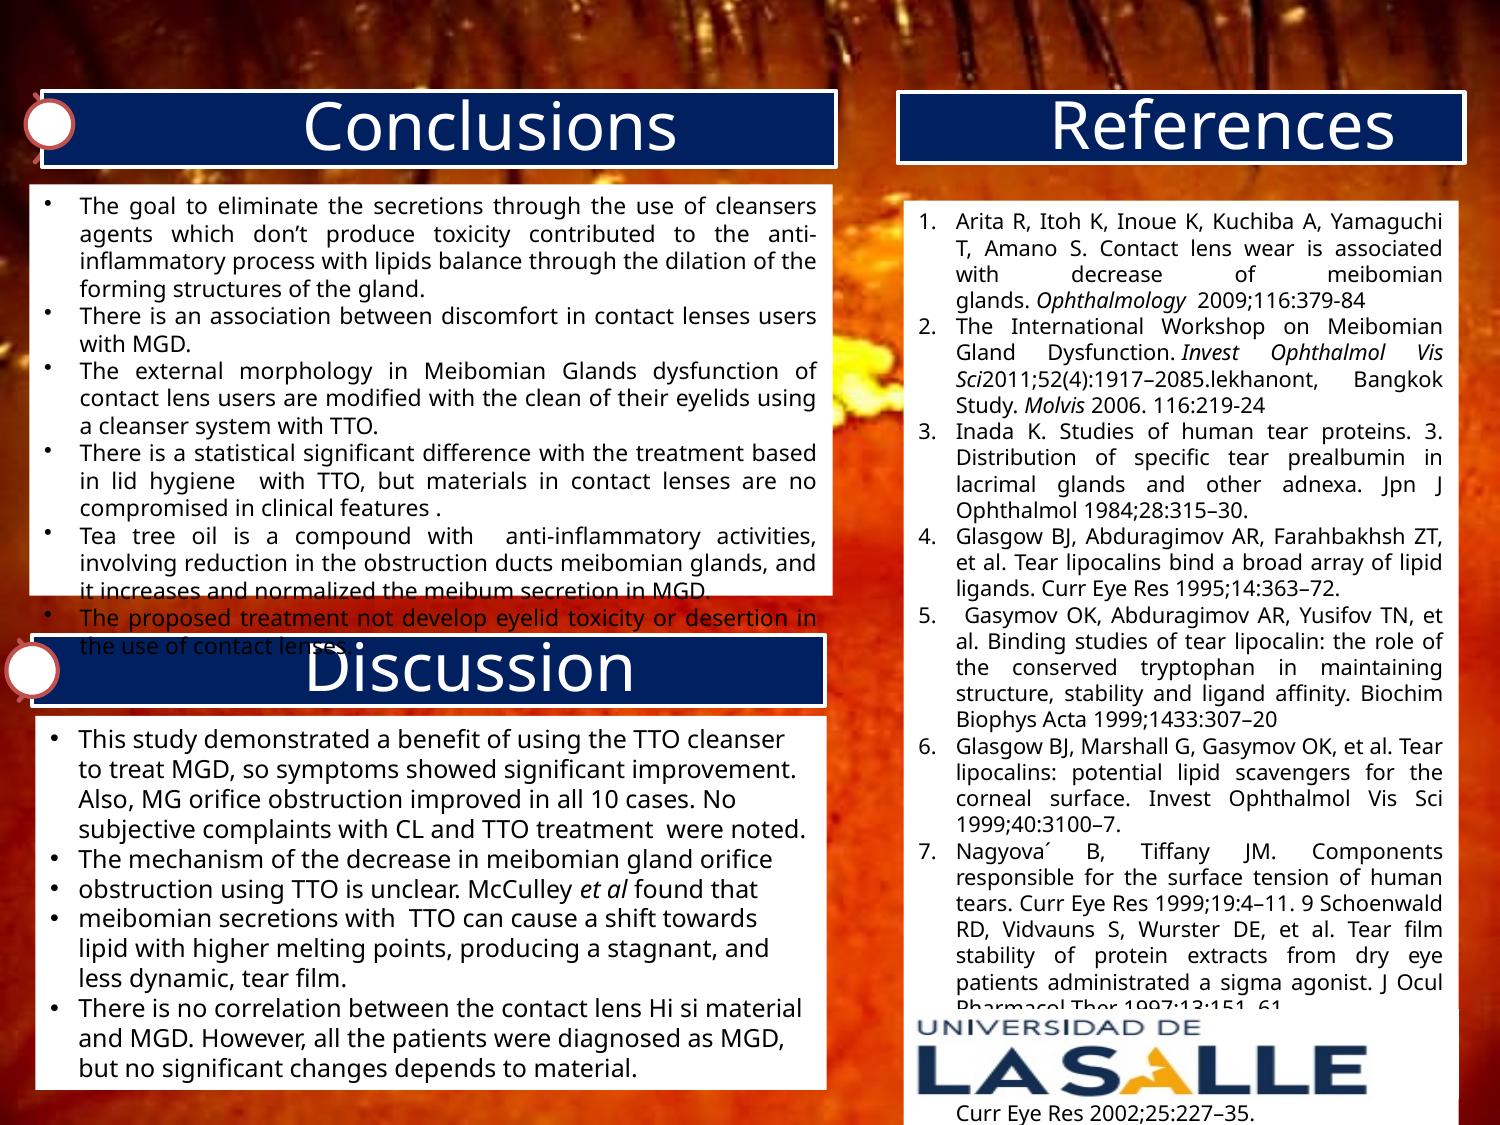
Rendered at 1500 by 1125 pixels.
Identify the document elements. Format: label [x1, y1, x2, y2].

text_box [897, 91, 1465, 164]
picture [0, 0, 1500, 1125]
text_box [29, 89, 833, 167]
list [7, 634, 824, 707]
